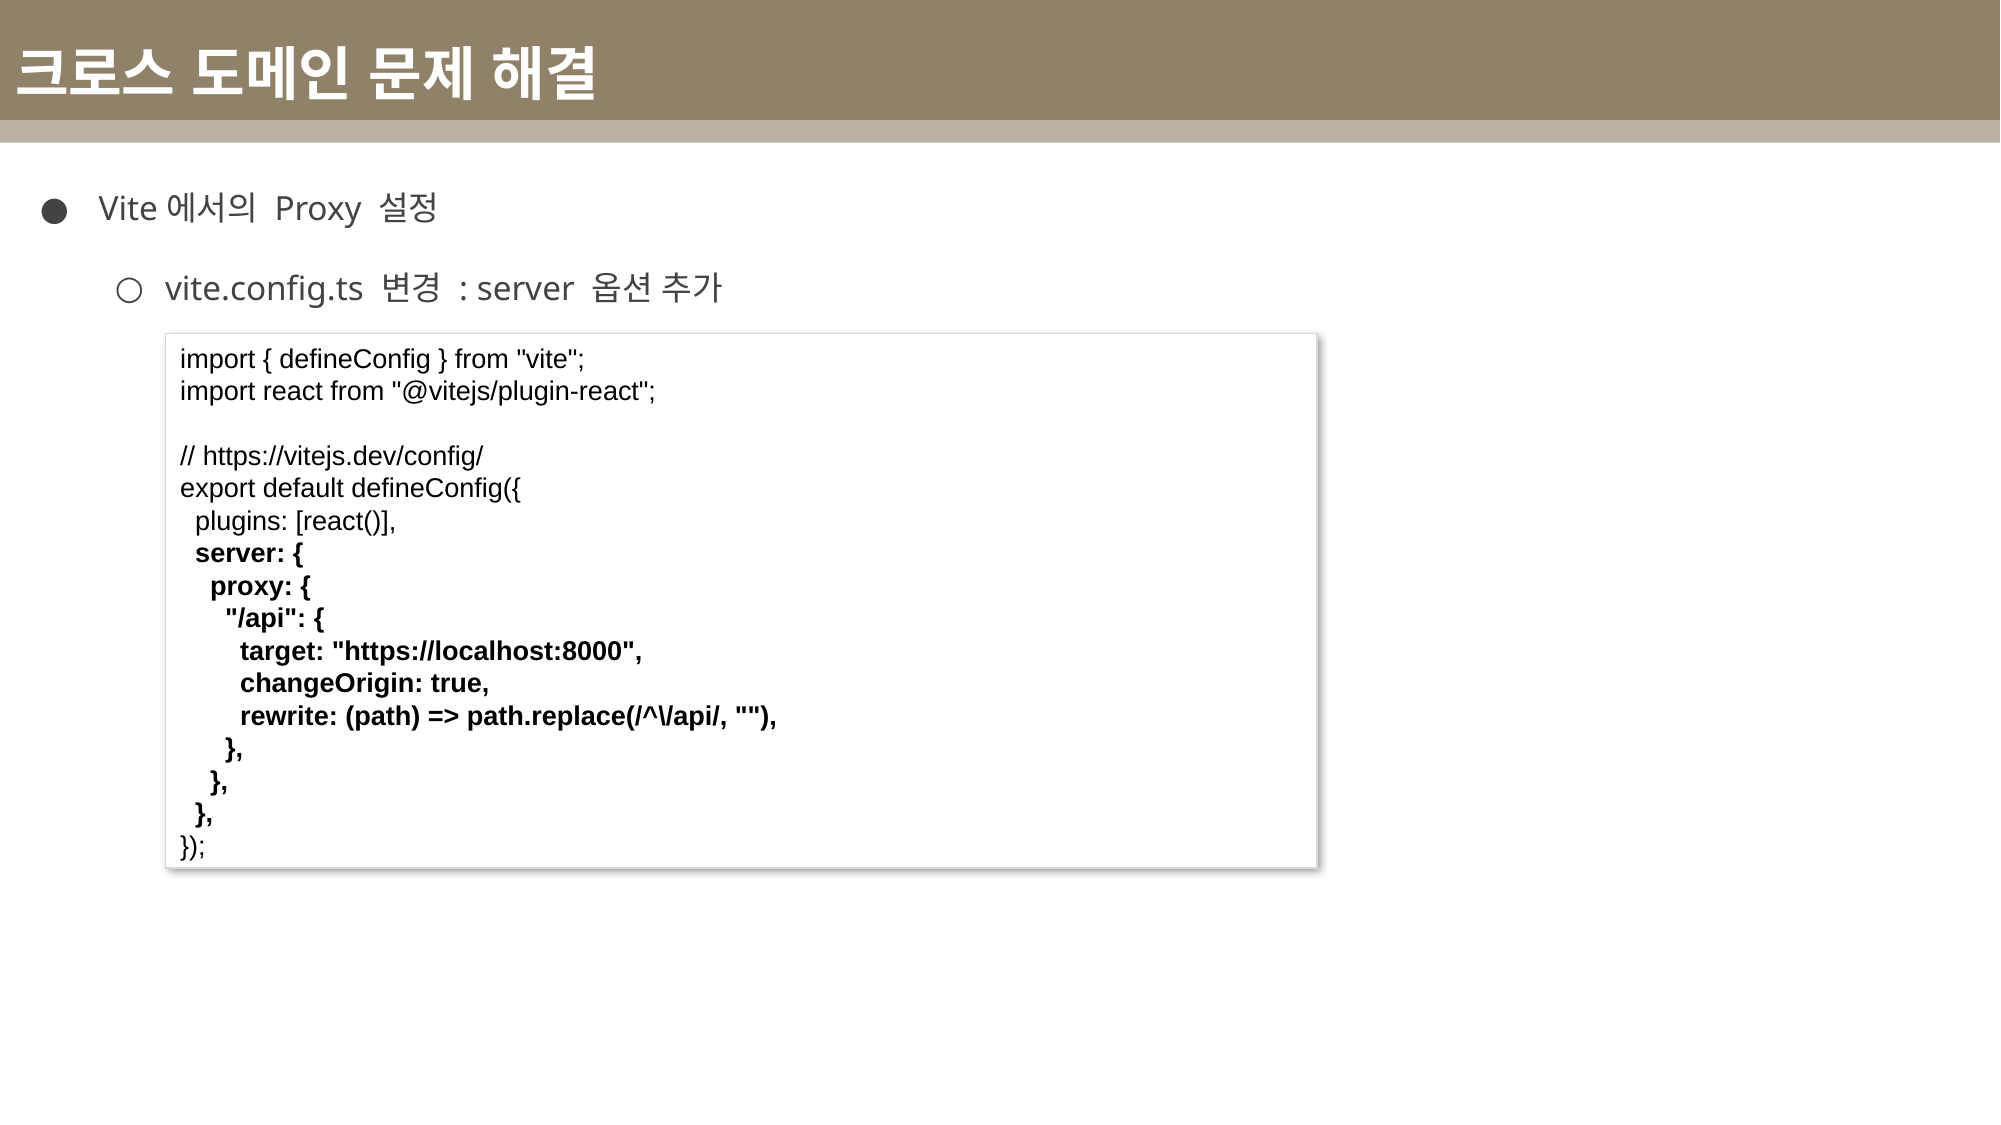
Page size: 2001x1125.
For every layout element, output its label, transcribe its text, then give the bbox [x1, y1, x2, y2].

list Vite에서의 Proxy 설정 vite.config.ts 변경 : server 옵션 추가 [0, 166, 1928, 1065]
text_box import { defineConfig } from "vite"; import react from "@vitejs/plugin-react"; // https://vitejs.dev/config/ export default defineConfig({ plugins: [react()], server: { proxy: { "/api": { target: "https://localhost:8000", changeOrigin: true, rewrite: (path) => path.replace(/^\/api/, ""), }, }, }, }); [165, 333, 1318, 868]
title 크로스 도메인 문제 해결 [0, 22, 1800, 120]
